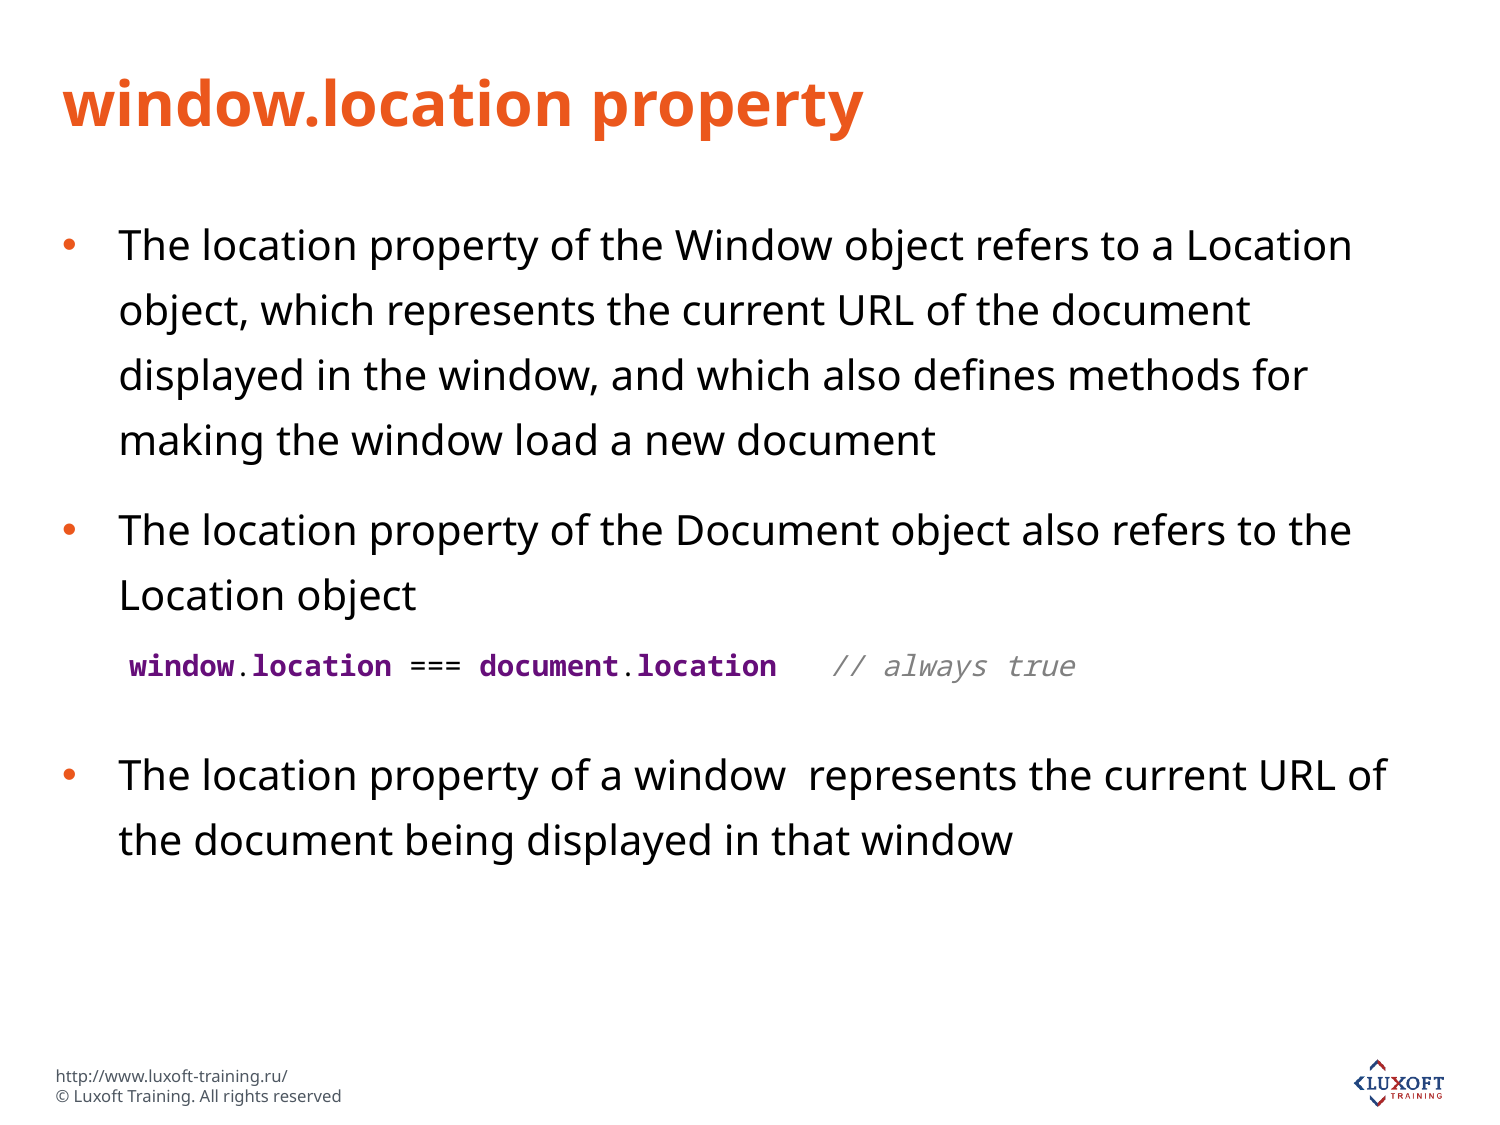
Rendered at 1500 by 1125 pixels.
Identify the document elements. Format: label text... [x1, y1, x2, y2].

list The location property of the Window object refers to a Location object, which represents the current URL of the document displayed in the window, and which also defines methods for making the window load a new document The location property of the Document object also refers to the Location object The location property of a window represents the current URL of the document being displayed in that window [47, 196, 1457, 1018]
text_box window.location === document.location // always true [114, 640, 1090, 690]
picture [1339, 1059, 1458, 1107]
title window.location property [47, 59, 1457, 143]
